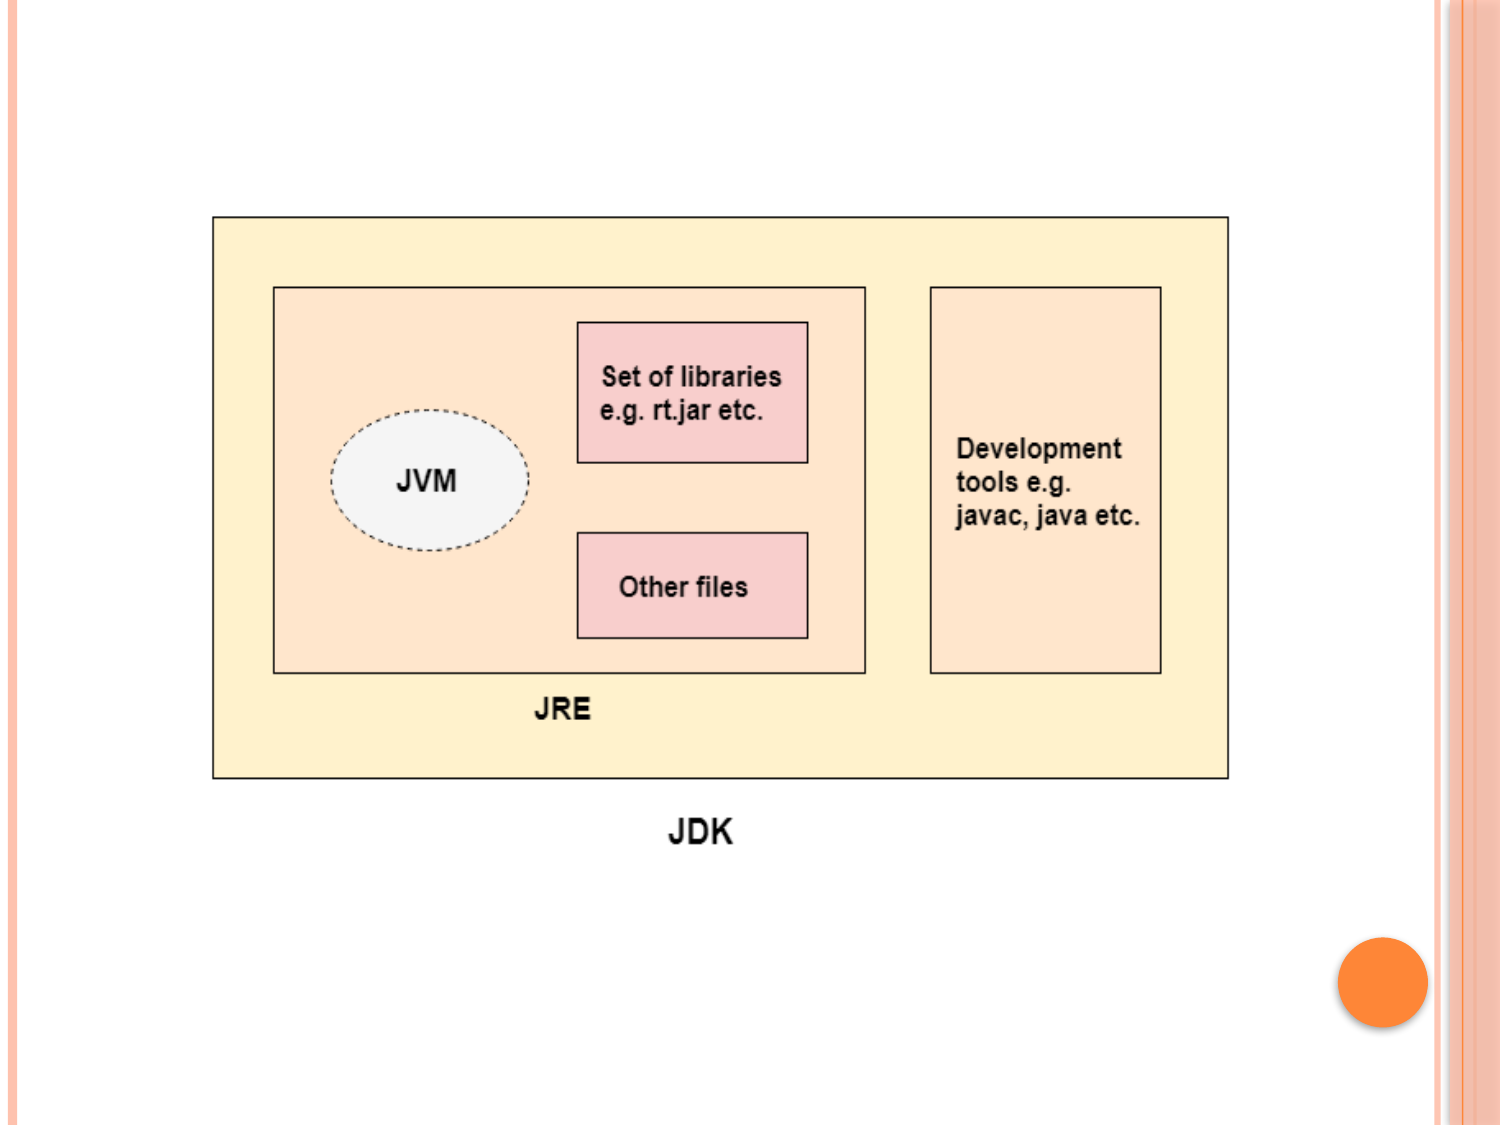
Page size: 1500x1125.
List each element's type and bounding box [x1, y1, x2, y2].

picture [206, 207, 1245, 849]
